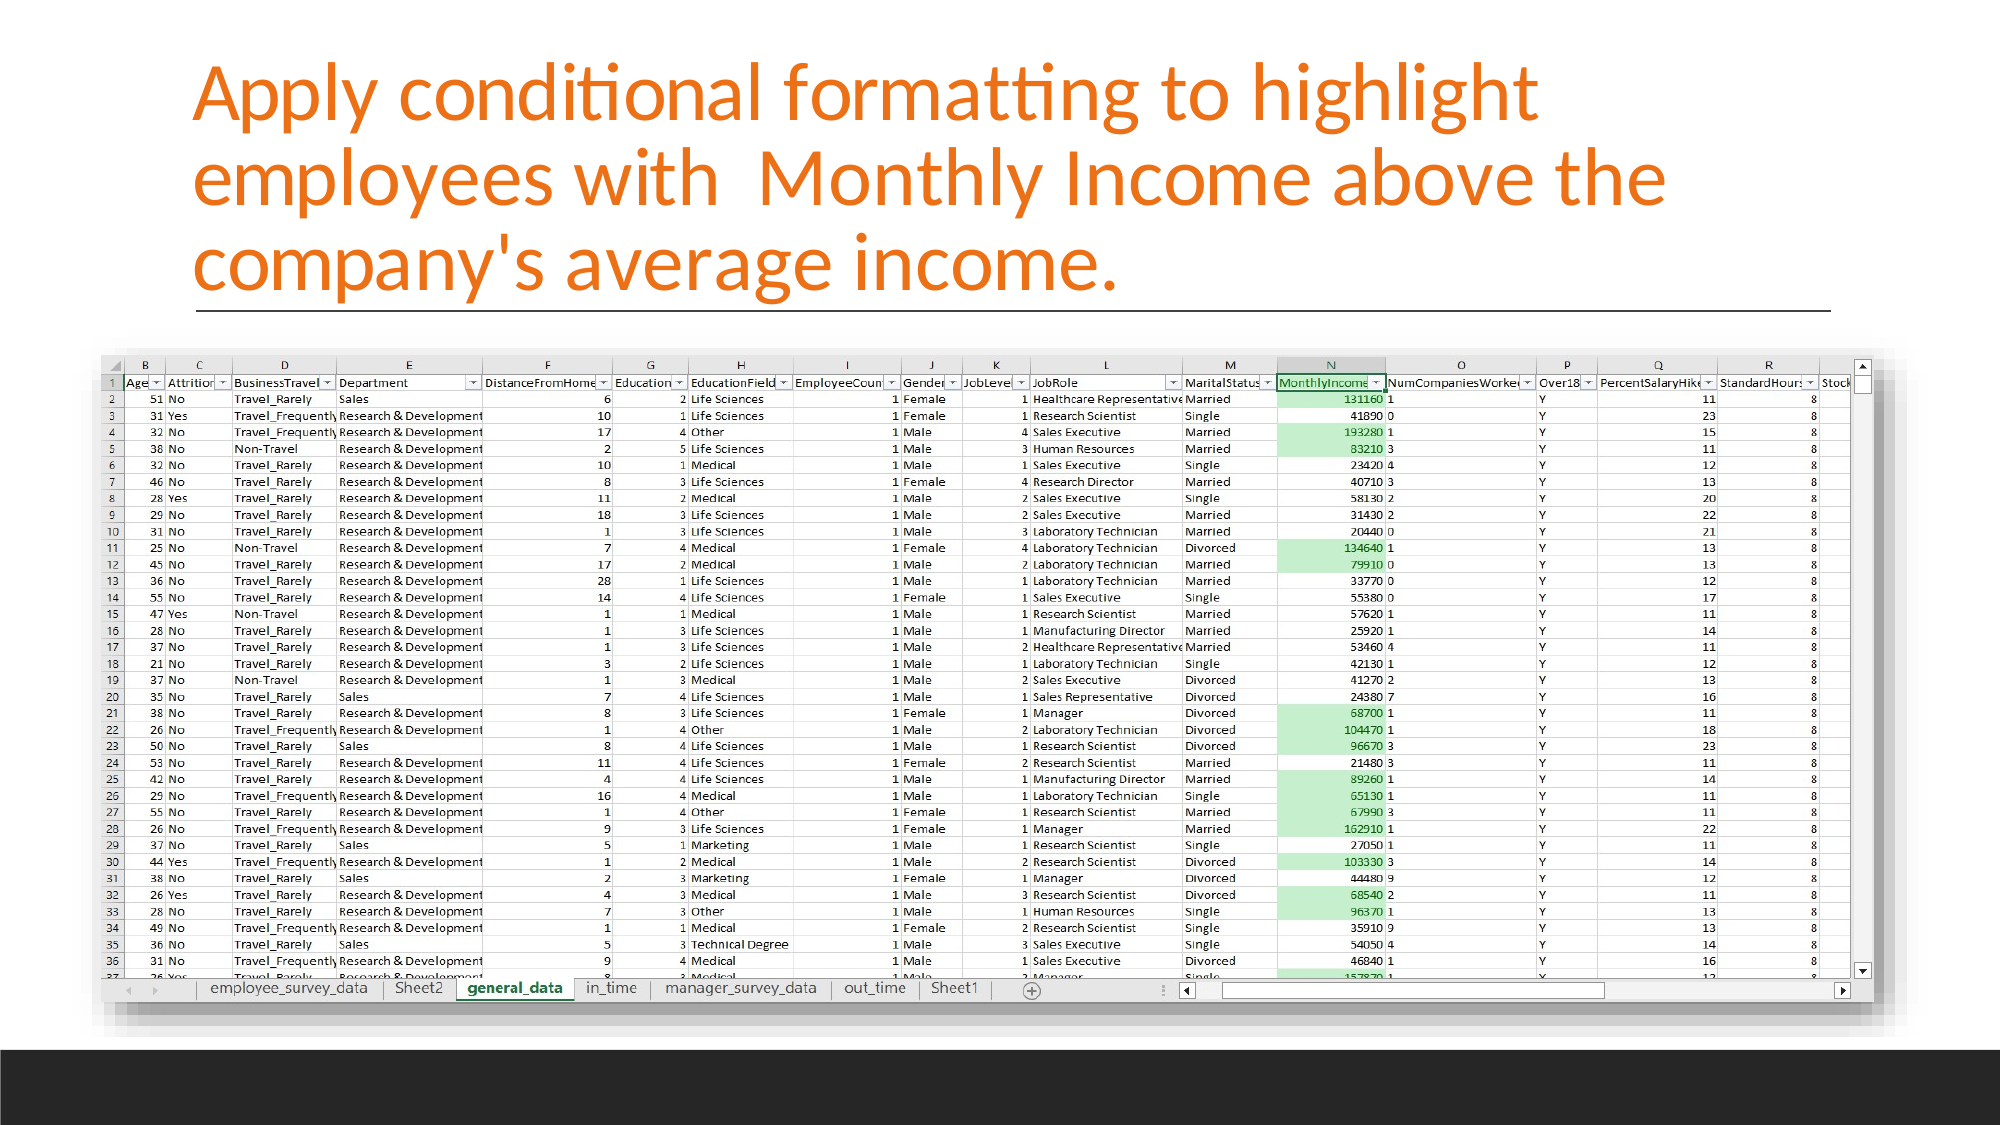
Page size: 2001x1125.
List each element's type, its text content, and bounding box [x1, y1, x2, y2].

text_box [69, 326, 1930, 1037]
title Apply conditional formatting to highlight employees with Monthly Income above the company's average income. [174, 77, 1825, 315]
